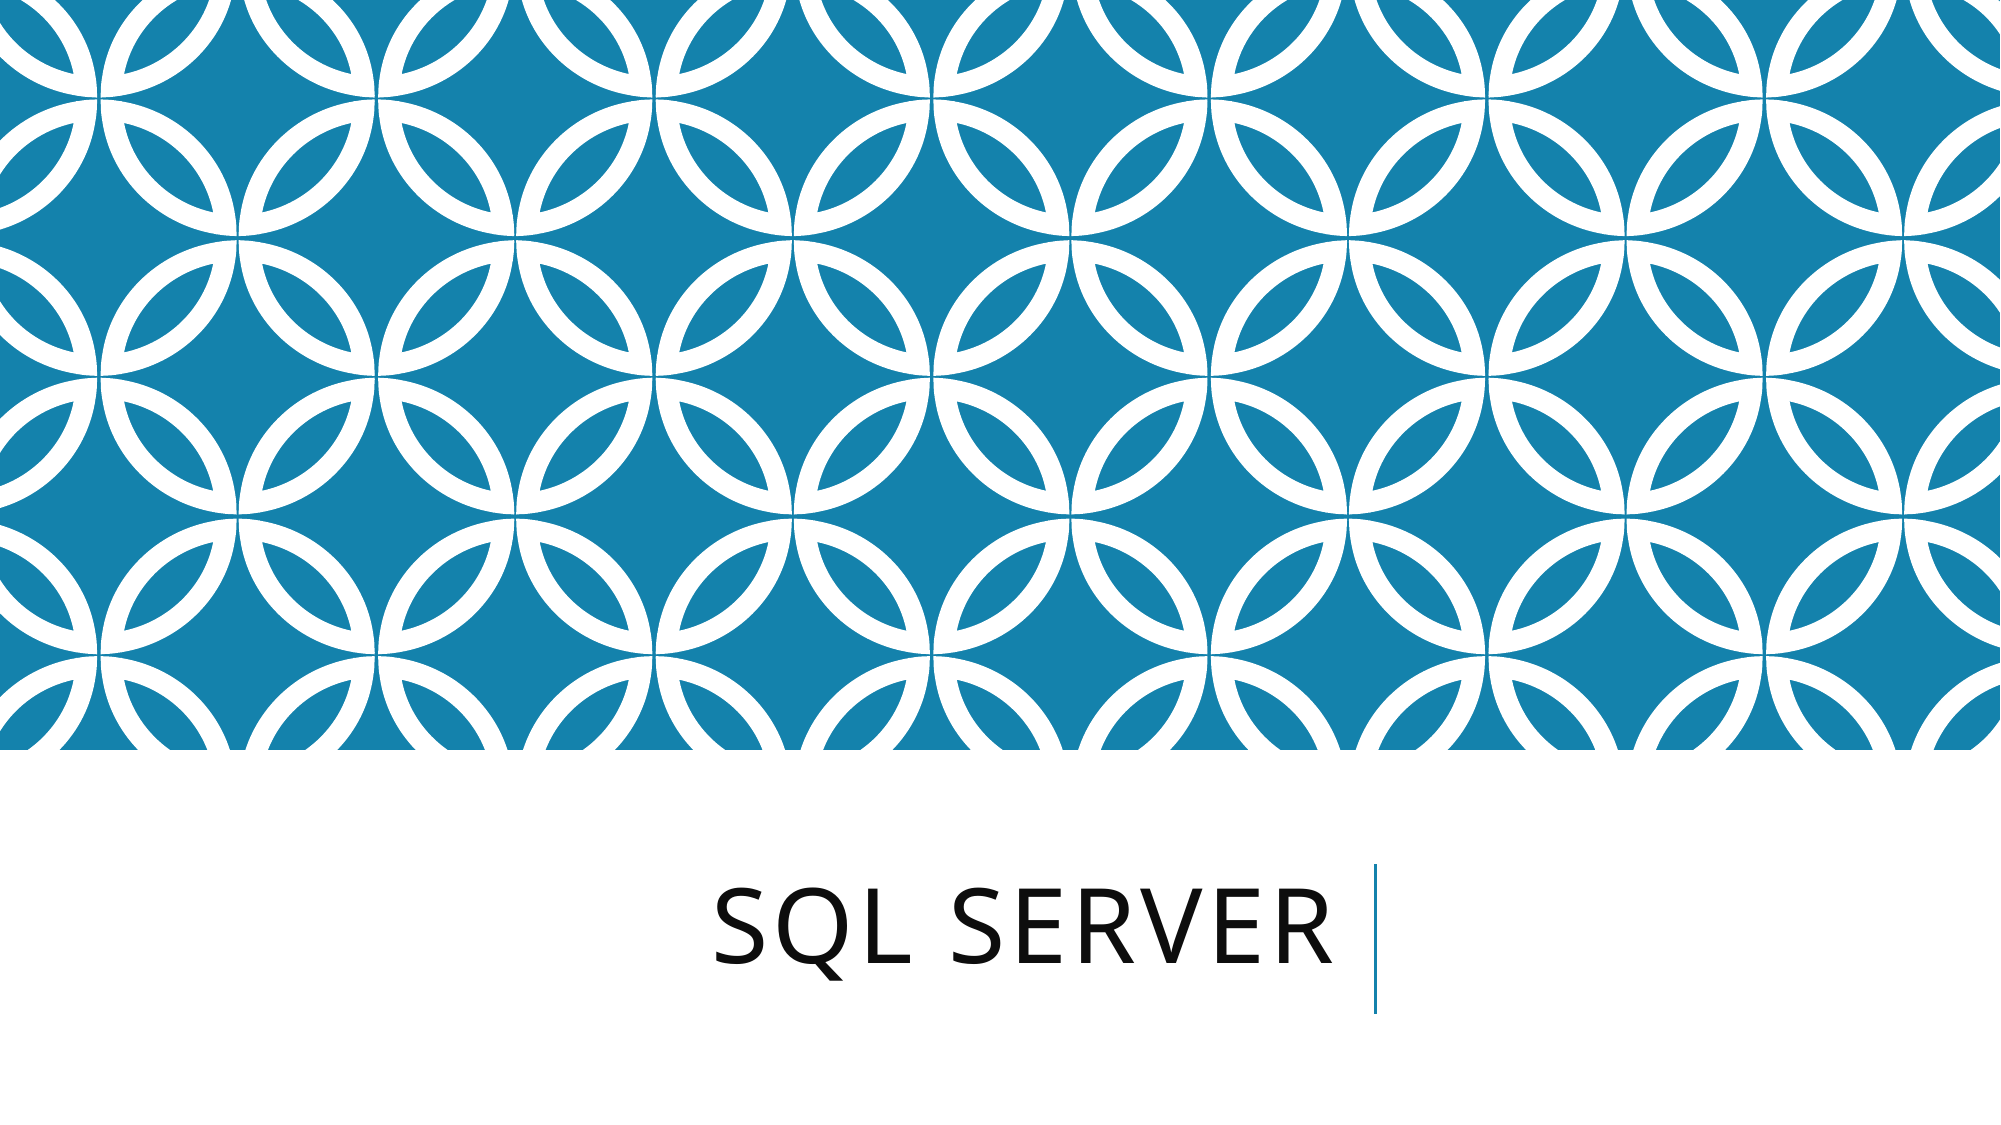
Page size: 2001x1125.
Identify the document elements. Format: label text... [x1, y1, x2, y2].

title SQL Server [75, 813, 1350, 1054]
